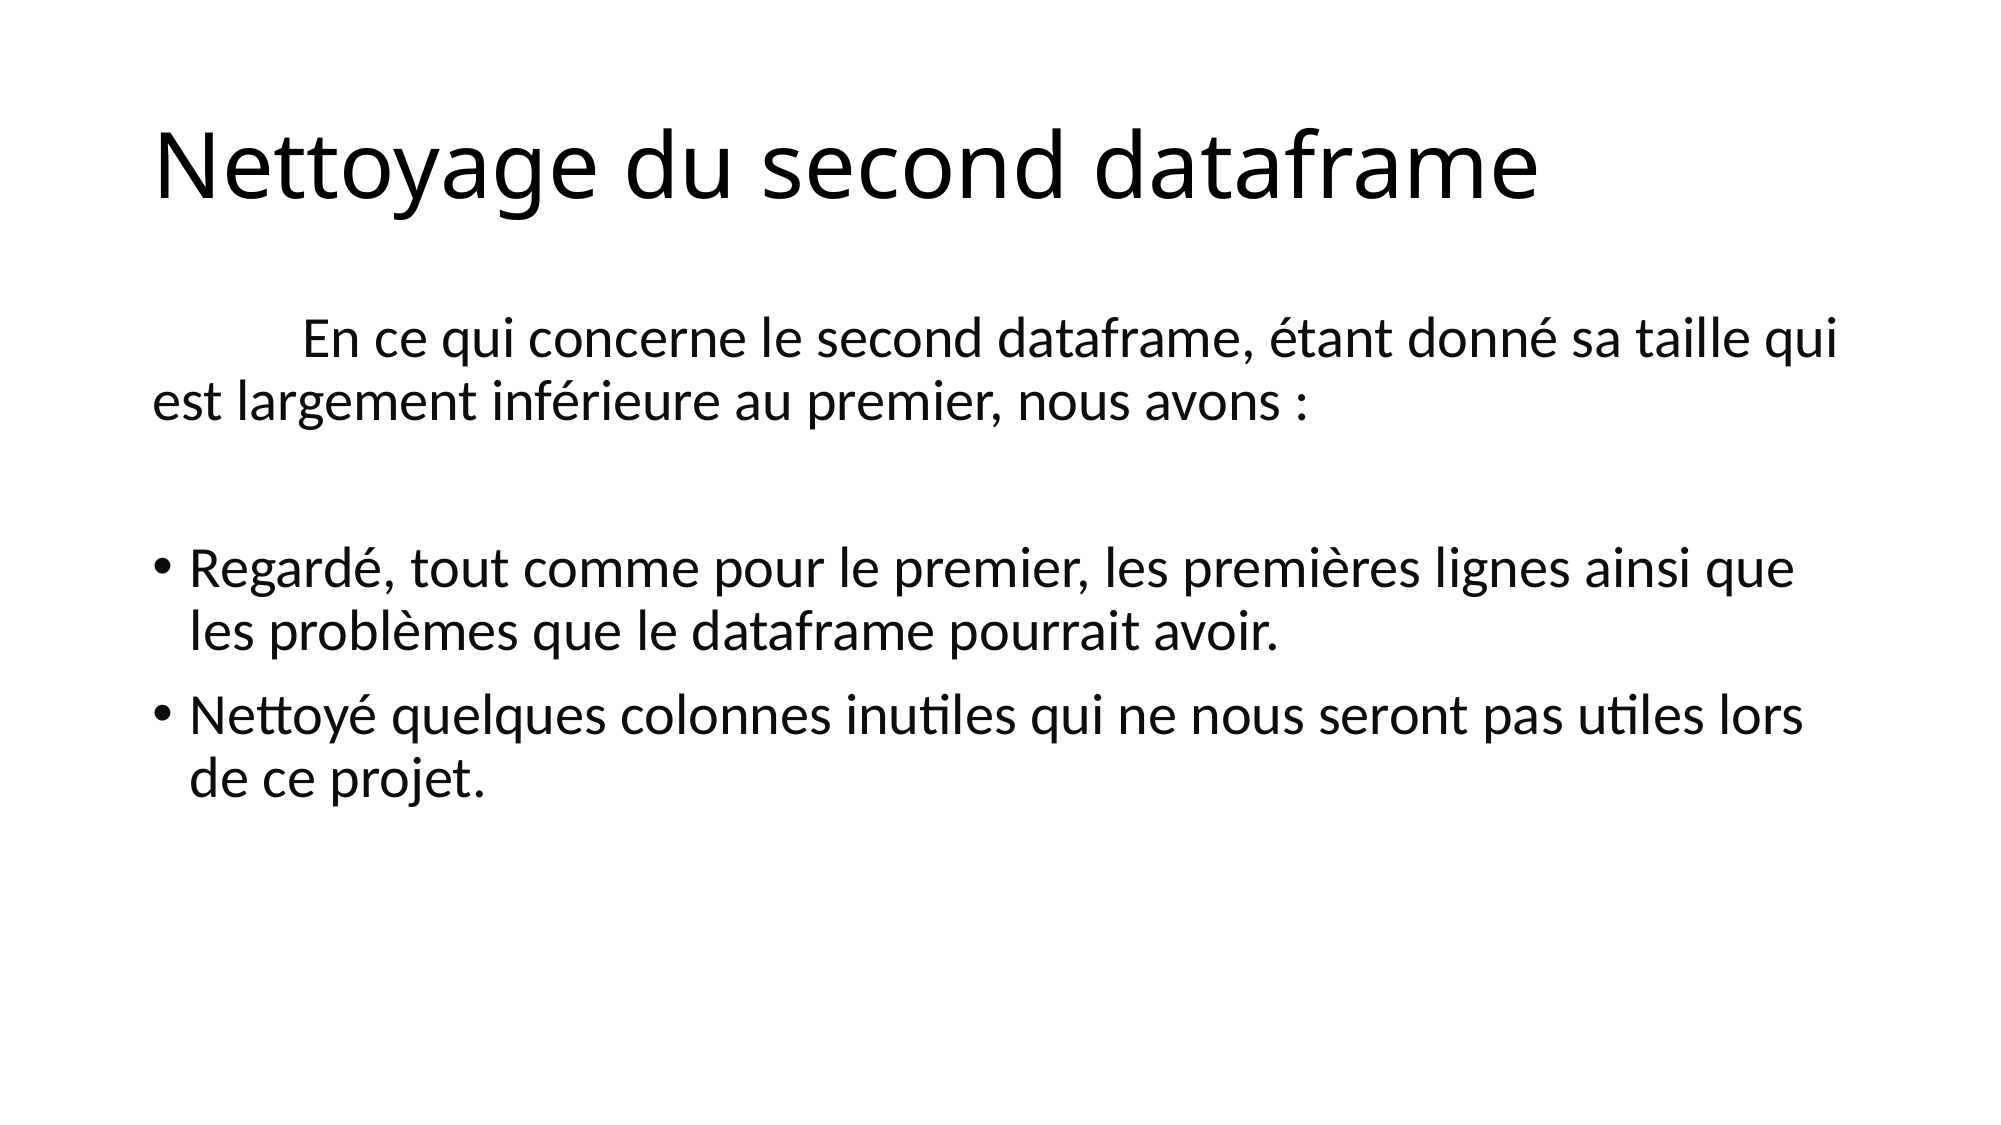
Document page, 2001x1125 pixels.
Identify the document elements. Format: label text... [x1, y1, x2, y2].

list En ce qui concerne le second dataframe, étant donné sa taille qui est largement inférieure au premier, nous avons : Regardé, tout comme pour le premier, les premières lignes ainsi que les problèmes que le dataframe pourrait avoir. Nettoyé quelques colonnes inutiles qui ne nous seront pas utiles lors de ce projet. [137, 299, 1863, 1014]
title Nettoyage du second dataframe [137, 59, 1863, 278]
